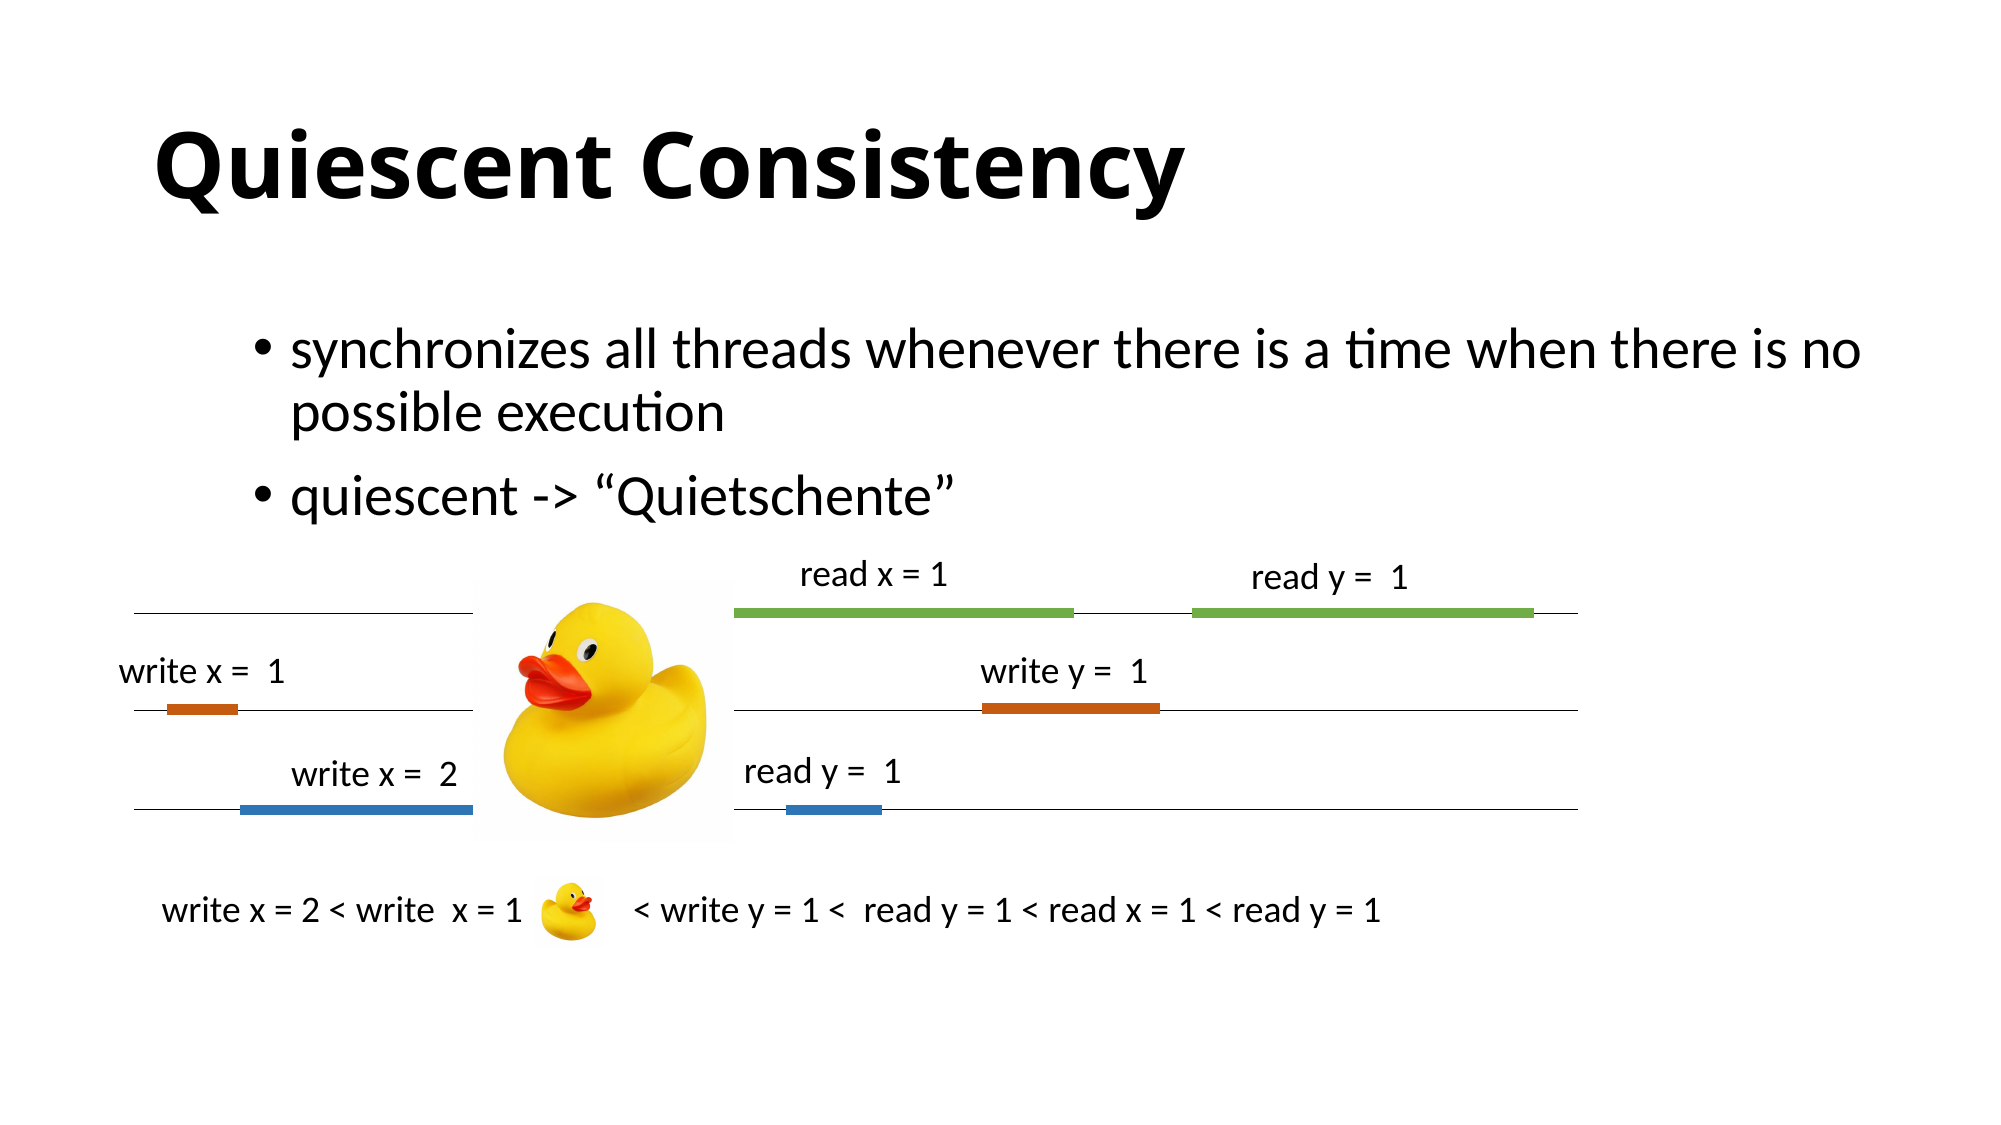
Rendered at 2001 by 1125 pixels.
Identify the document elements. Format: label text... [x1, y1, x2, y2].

text_box write x = 2 < write x = 1 < write y = 1 < read y = 1 < read x = 1 < read y = 1 [146, 877, 534, 938]
list synchronizes all threads whenever there is a time when there is no possible execution quiescent -> “Quietschente” [237, 310, 1963, 1025]
text_box read x = 1 [784, 541, 964, 602]
text_box read y = 1 [734, 738, 917, 799]
text_box read y = 1 [1236, 544, 1424, 604]
text_box write x = 1 [103, 638, 301, 699]
text_box write x = 2 [276, 741, 473, 802]
title Quiescent Consistency [137, 59, 1863, 278]
picture [534, 877, 604, 947]
text_box write y = 1 [965, 638, 1164, 699]
picture [473, 581, 734, 842]
text_box write x = 2 < write x = 1 < write y = 1 < read y = 1 < read x = 1 < read y = 1 [604, 877, 1399, 938]
